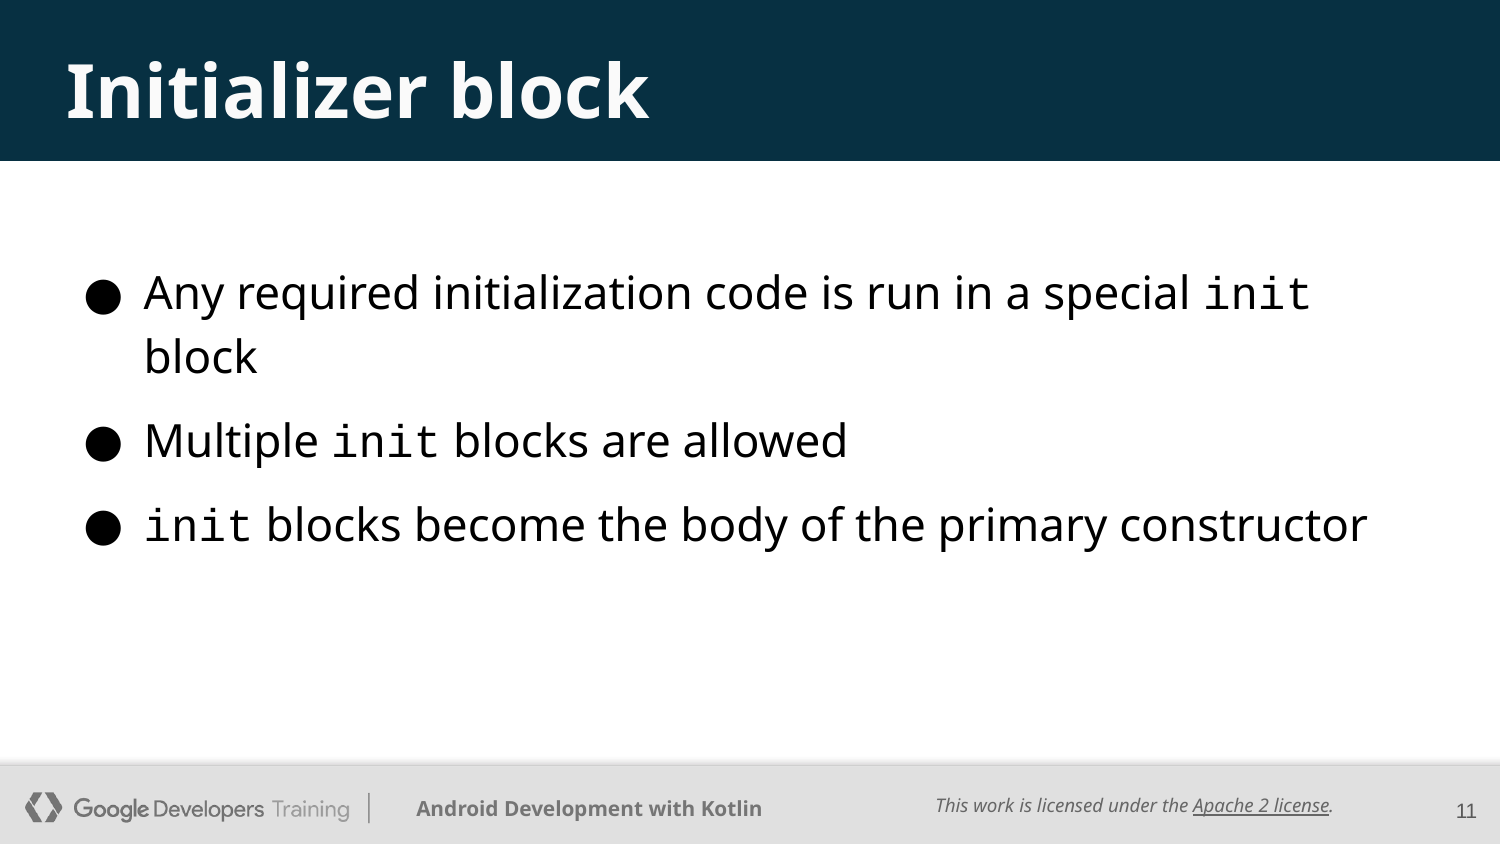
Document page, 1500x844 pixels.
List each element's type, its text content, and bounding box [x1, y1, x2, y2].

slide_number 11 [1402, 777, 1493, 842]
list Any required initialization code is run in a special init block Multiple init blocks are allowed init blocks become the body of the primary constructor [53, 240, 1447, 540]
picture [0, 161, 1500, 844]
title Initializer block [51, 28, 1449, 122]
